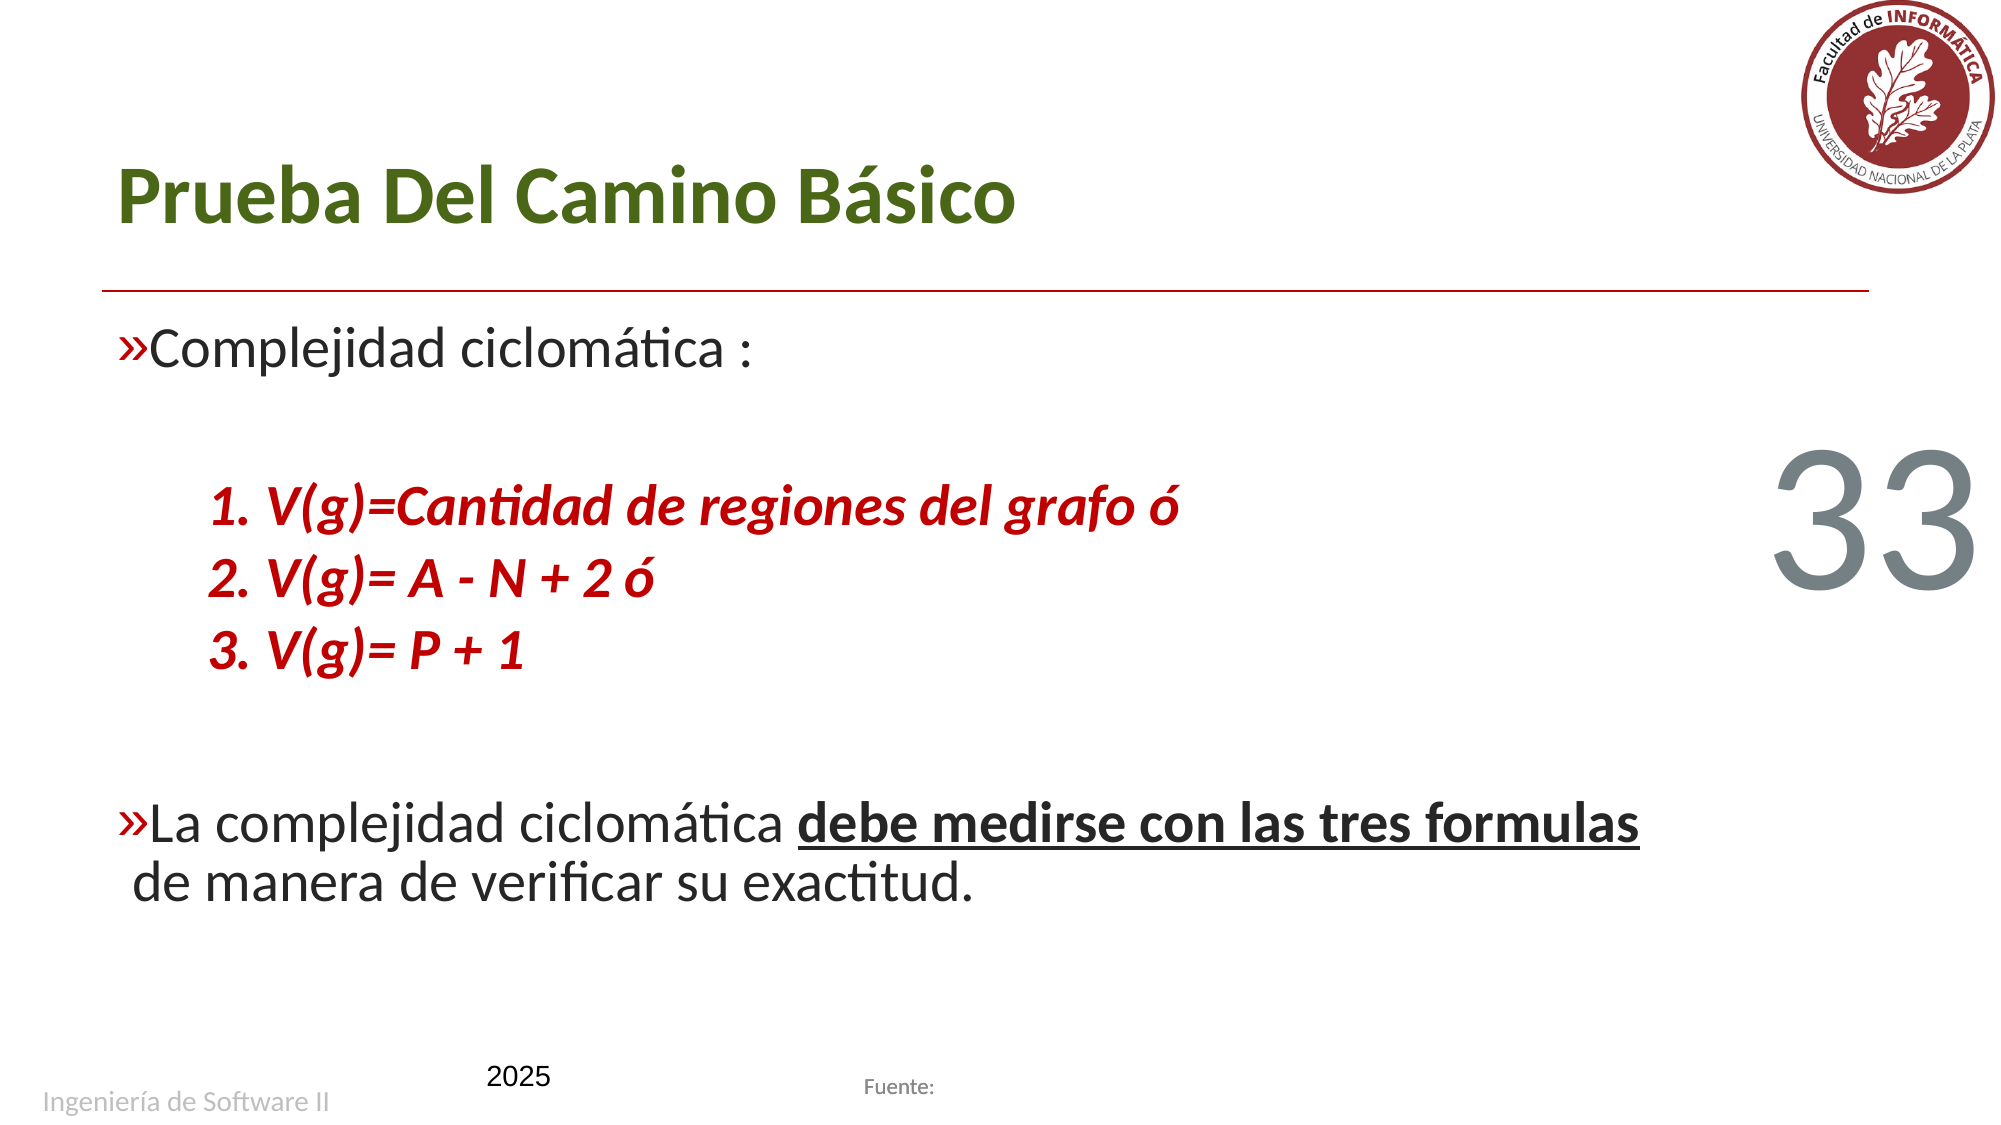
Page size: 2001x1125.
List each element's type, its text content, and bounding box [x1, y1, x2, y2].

title Prueba Del Camino Básico [102, 105, 1747, 291]
list Complejidad ciclomática : 1. V(g)=Cantidad de regiones del grafo ó 2. V(g)= A - N + 2 ó 3. V(g)= P + 1 La complejidad ciclomática debe medirse con las tres formulas de manera de verificar su exactitud. [102, 312, 1709, 1047]
footer Ingeniería de Software II [27, 1075, 382, 1111]
slide_number 33 [1709, 467, 1998, 640]
picture [1801, 0, 2000, 195]
